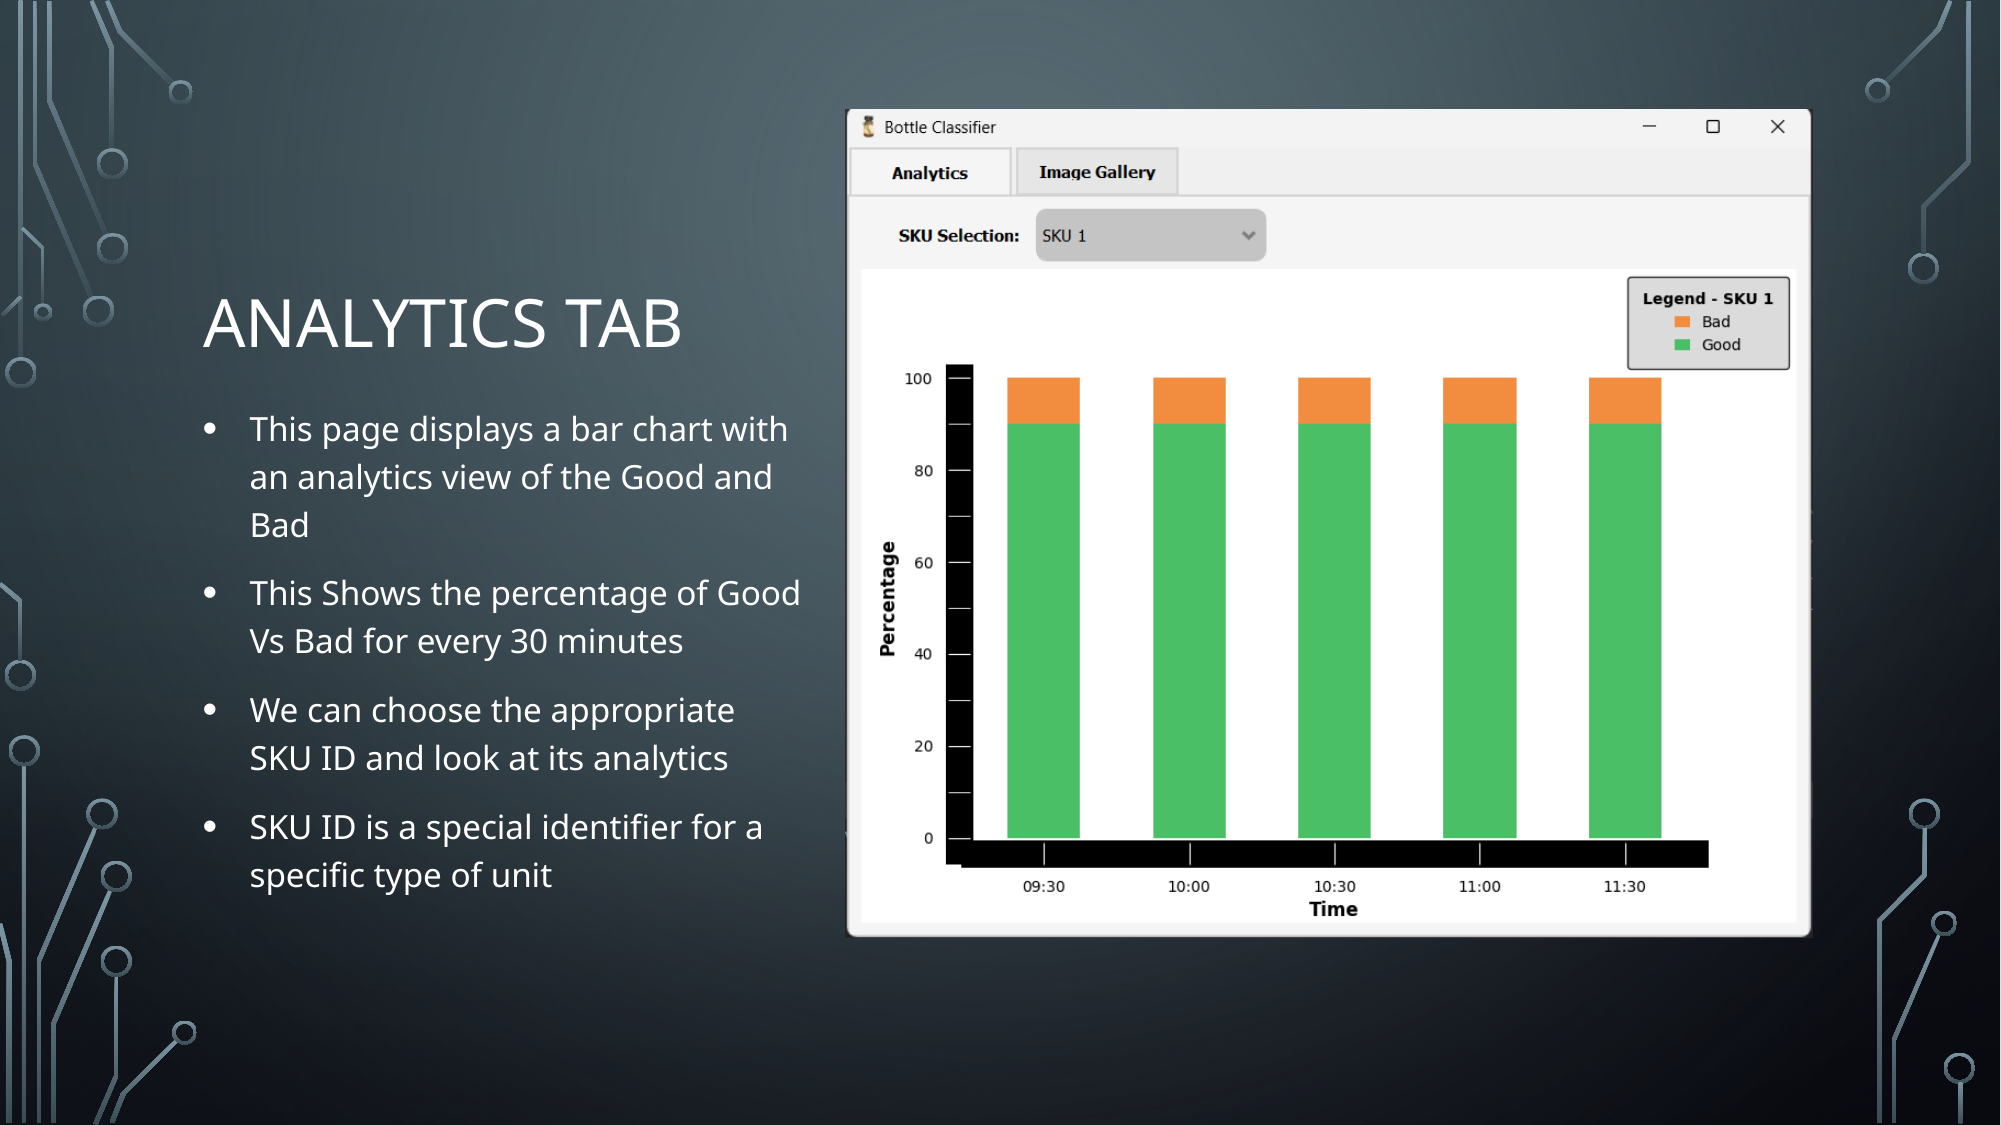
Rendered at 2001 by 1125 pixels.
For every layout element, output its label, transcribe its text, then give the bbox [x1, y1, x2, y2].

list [845, 109, 1813, 938]
title Analytics Tab [188, 99, 821, 369]
list This page displays a bar chart with an analytics view of the Good and Bad This Shows the percentage of Good Vs Bad for every 30 minutes We can choose the appropriate SKU ID and look at its analytics SKU ID is a special identifier for a specific type of unit [187, 392, 821, 974]
